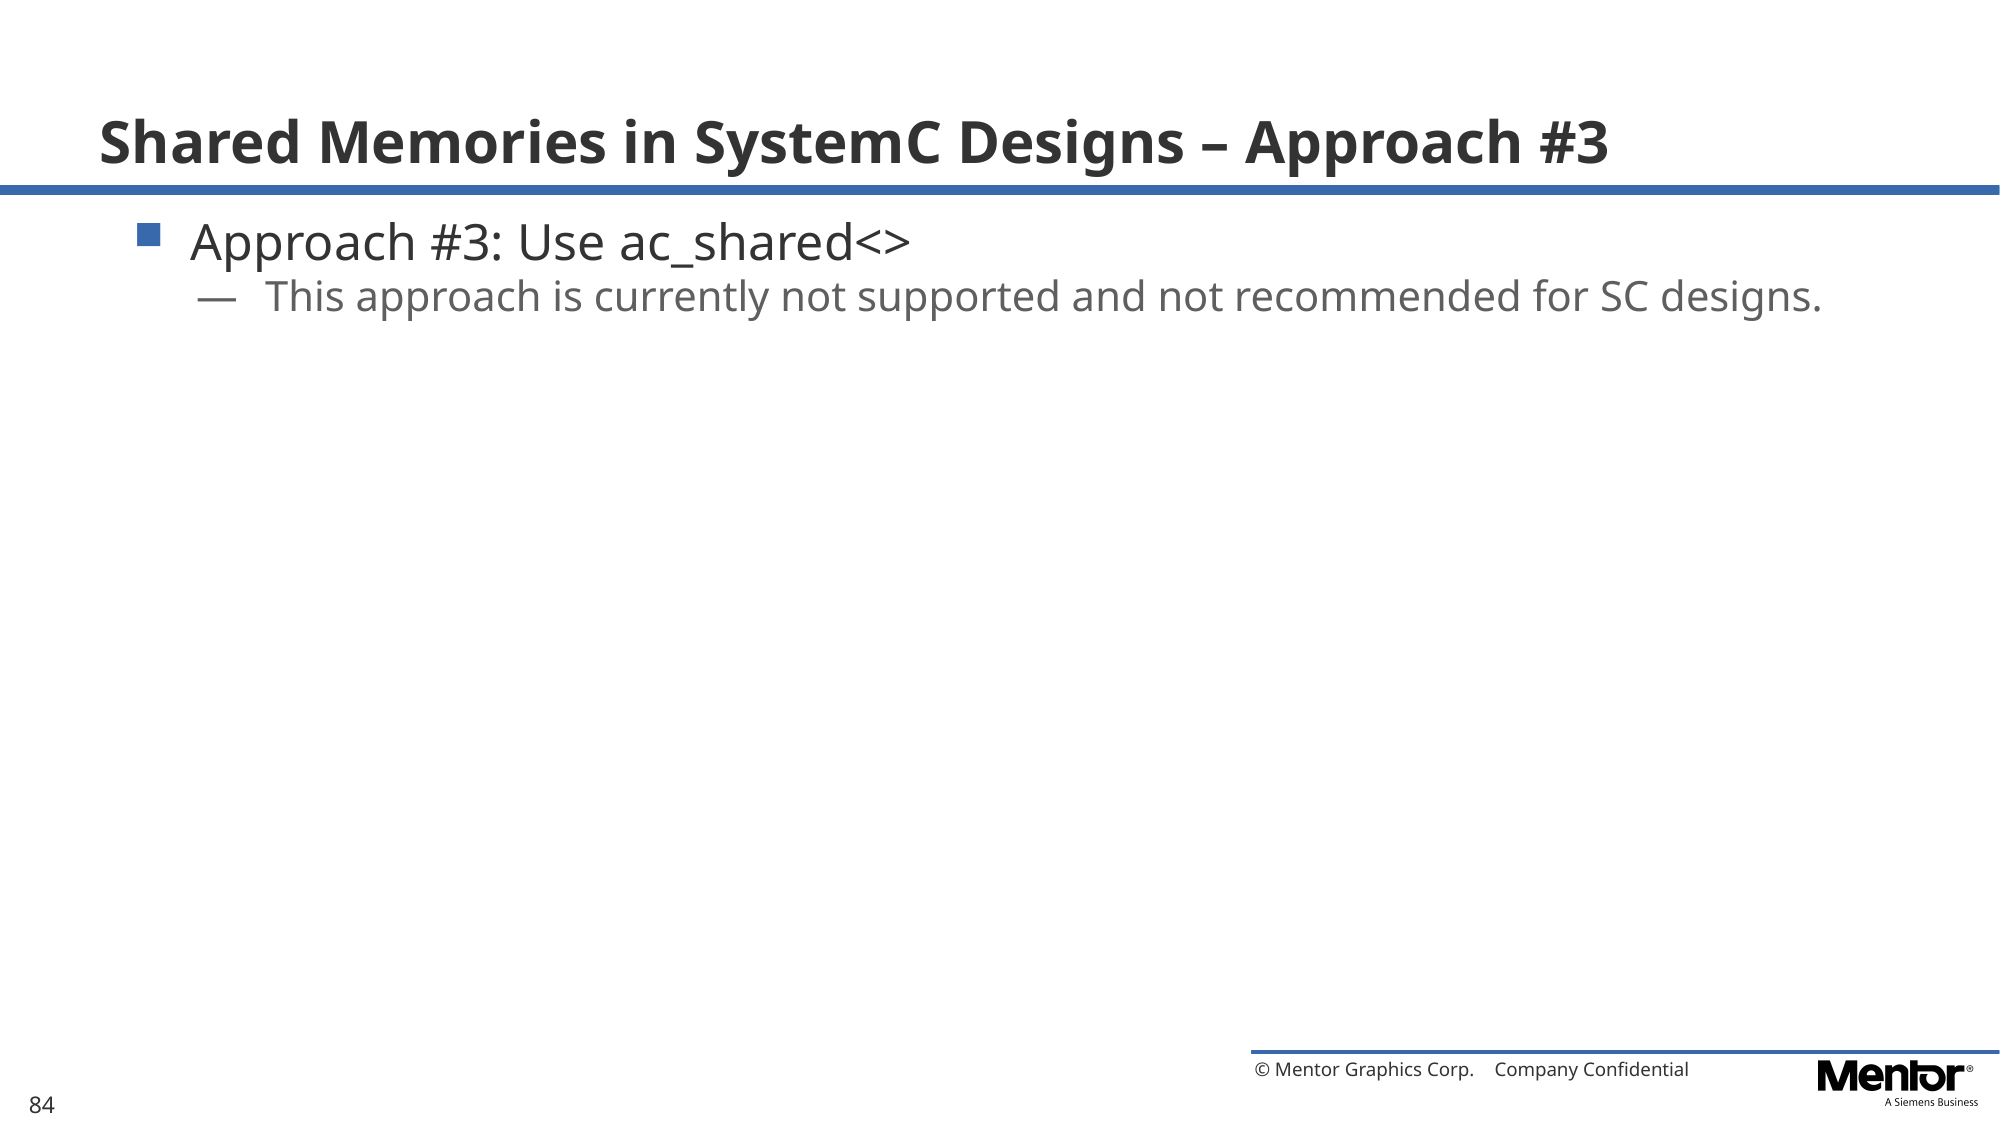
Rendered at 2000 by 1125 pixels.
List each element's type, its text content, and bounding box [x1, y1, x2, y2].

picture [1818, 1060, 1978, 1106]
list Approach #3: Use ac_shared<> This approach is currently not supported and not recommended for SC designs. [83, 199, 1963, 1027]
title Shared Memories in SystemC Designs – Approach #3 [0, 0, 2000, 186]
slide_number 84 [0, 1087, 84, 1125]
